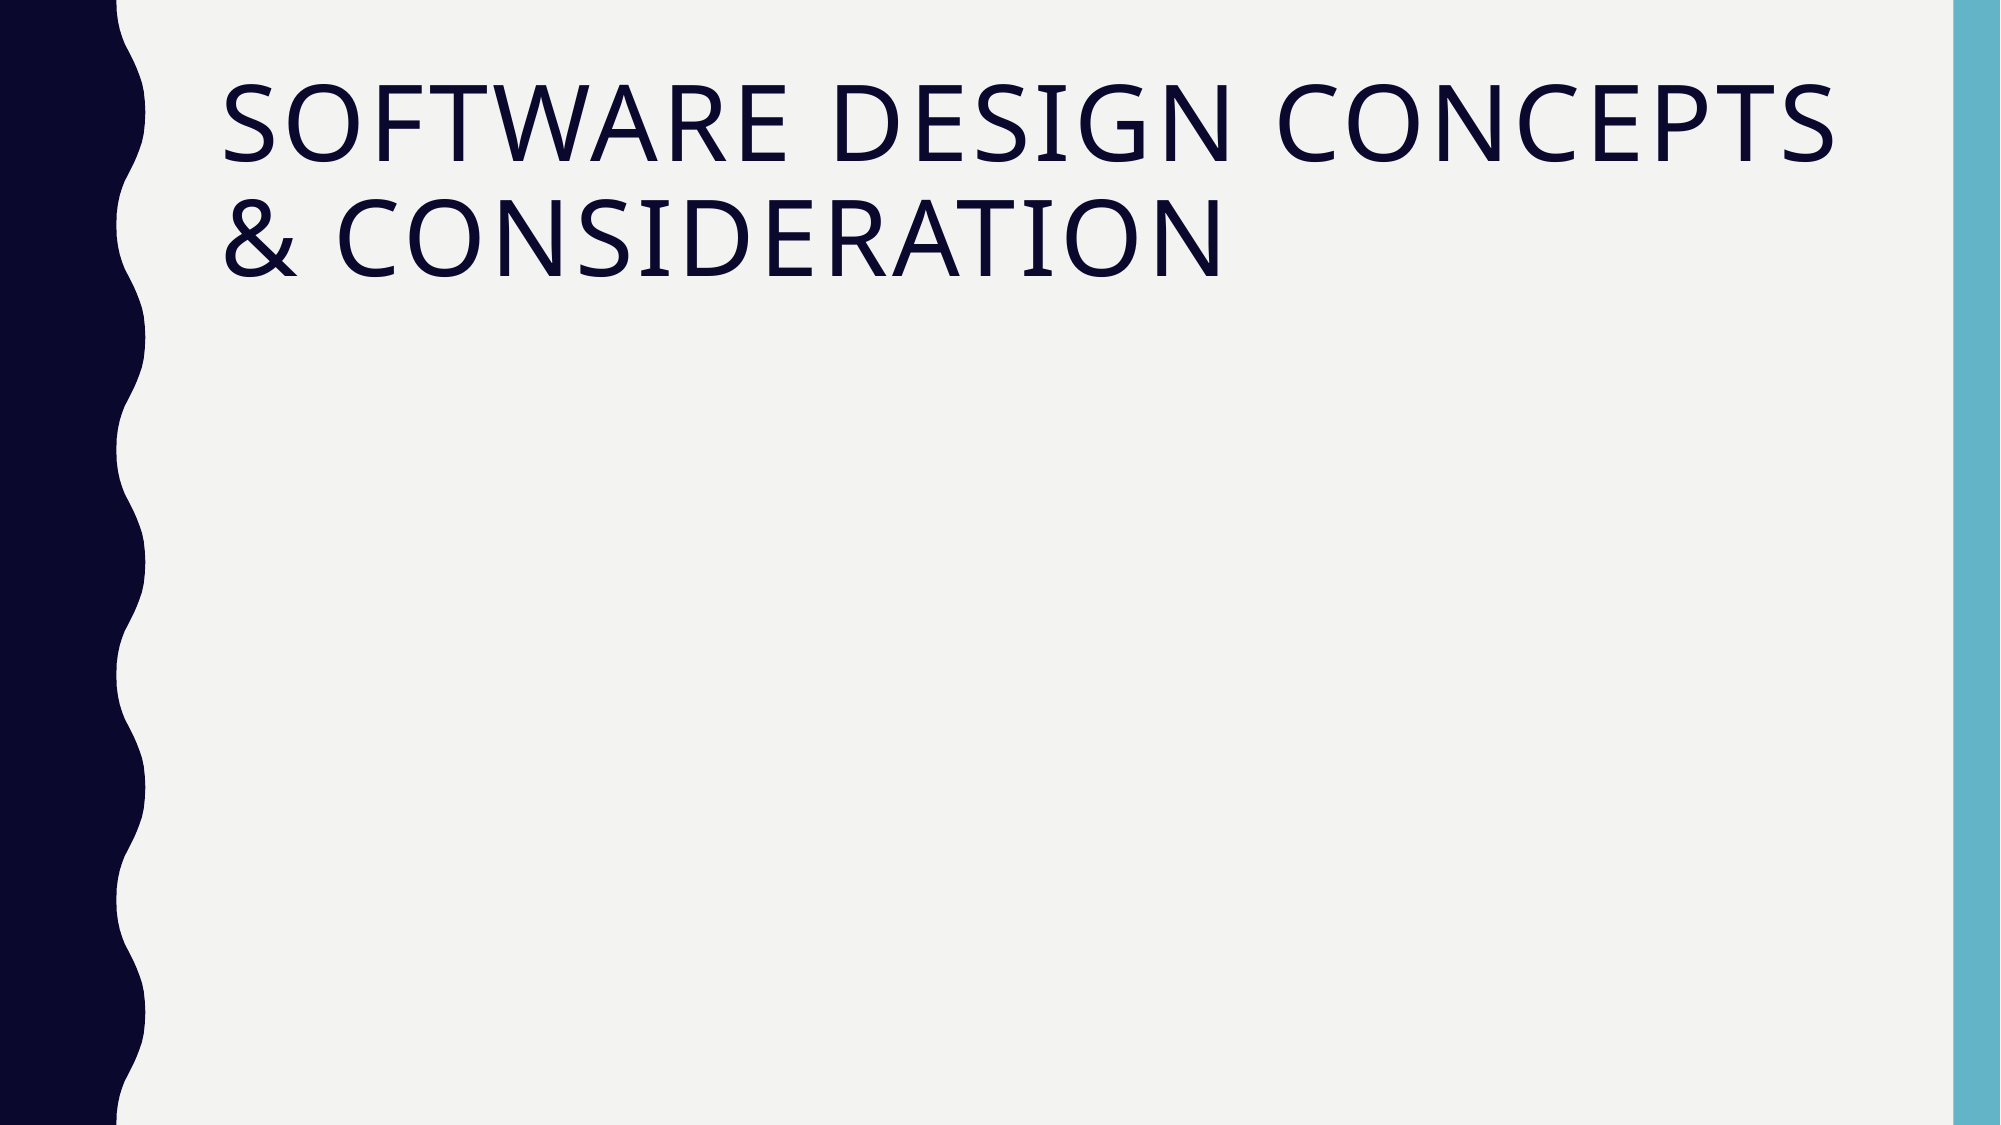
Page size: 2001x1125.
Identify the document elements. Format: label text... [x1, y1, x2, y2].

title Software Design concepts & Consideration [205, 62, 1875, 308]
